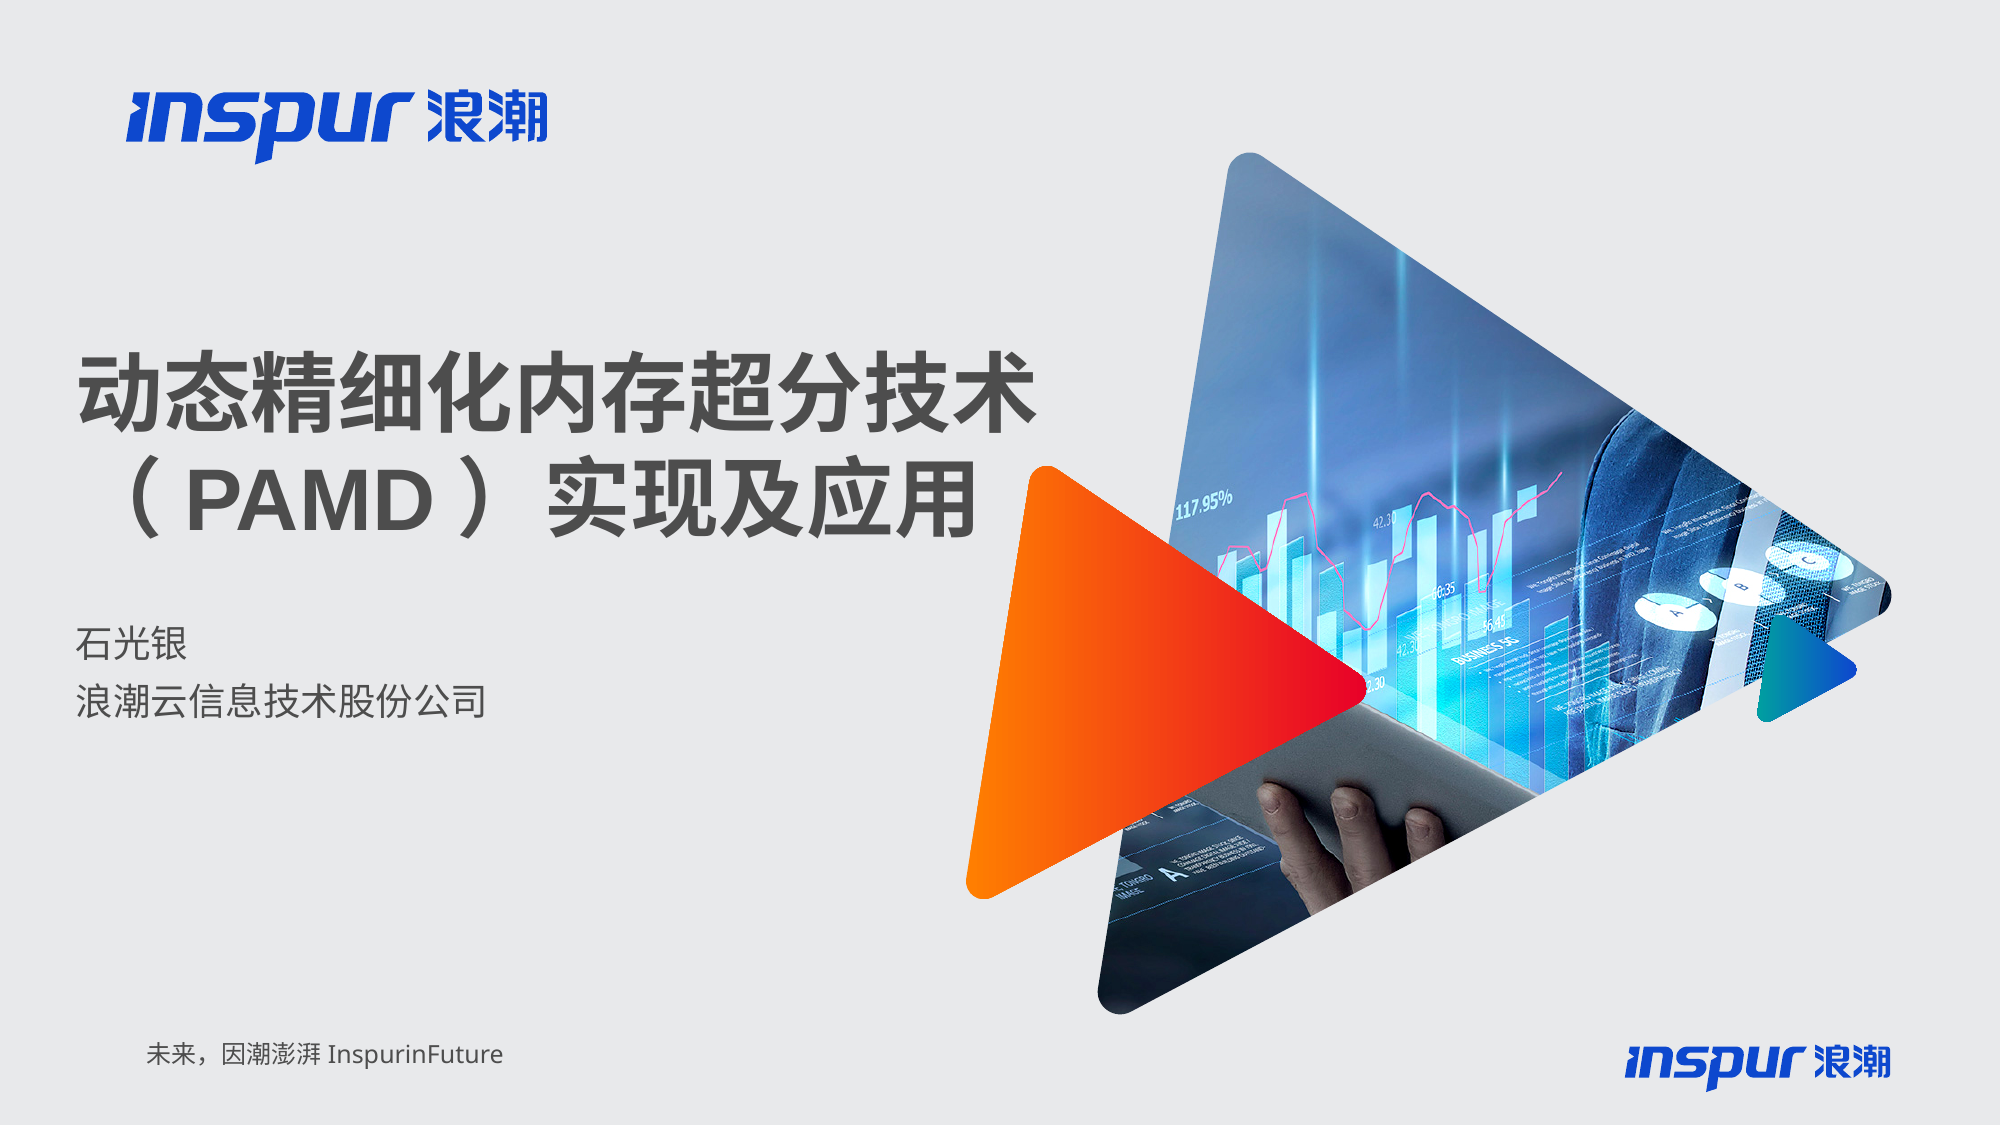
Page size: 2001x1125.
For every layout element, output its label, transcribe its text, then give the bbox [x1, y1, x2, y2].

text_box [489, 118, 503, 142]
text_box [528, 92, 547, 142]
text_box [445, 89, 486, 142]
text_box [254, 92, 316, 165]
text_box [1097, 152, 1892, 1015]
text_box [428, 89, 442, 106]
text_box 未来，因潮澎湃InspurinFuture [132, 1031, 519, 1076]
text_box [148, 92, 203, 142]
text_box [489, 100, 503, 117]
text_box [428, 100, 442, 117]
text_box [125, 92, 150, 142]
text_box [966, 466, 1367, 900]
text_box [370, 92, 416, 142]
text_box [203, 92, 260, 142]
text_box 动态精细化内存超分技术（PAMD）实现及应用 石光银 浪潮云信息技术股份公司 [61, 330, 1165, 731]
text_box [428, 118, 442, 142]
text_box [318, 92, 372, 142]
text_box [1756, 613, 1859, 724]
text_box [489, 89, 503, 106]
text_box [505, 89, 526, 142]
